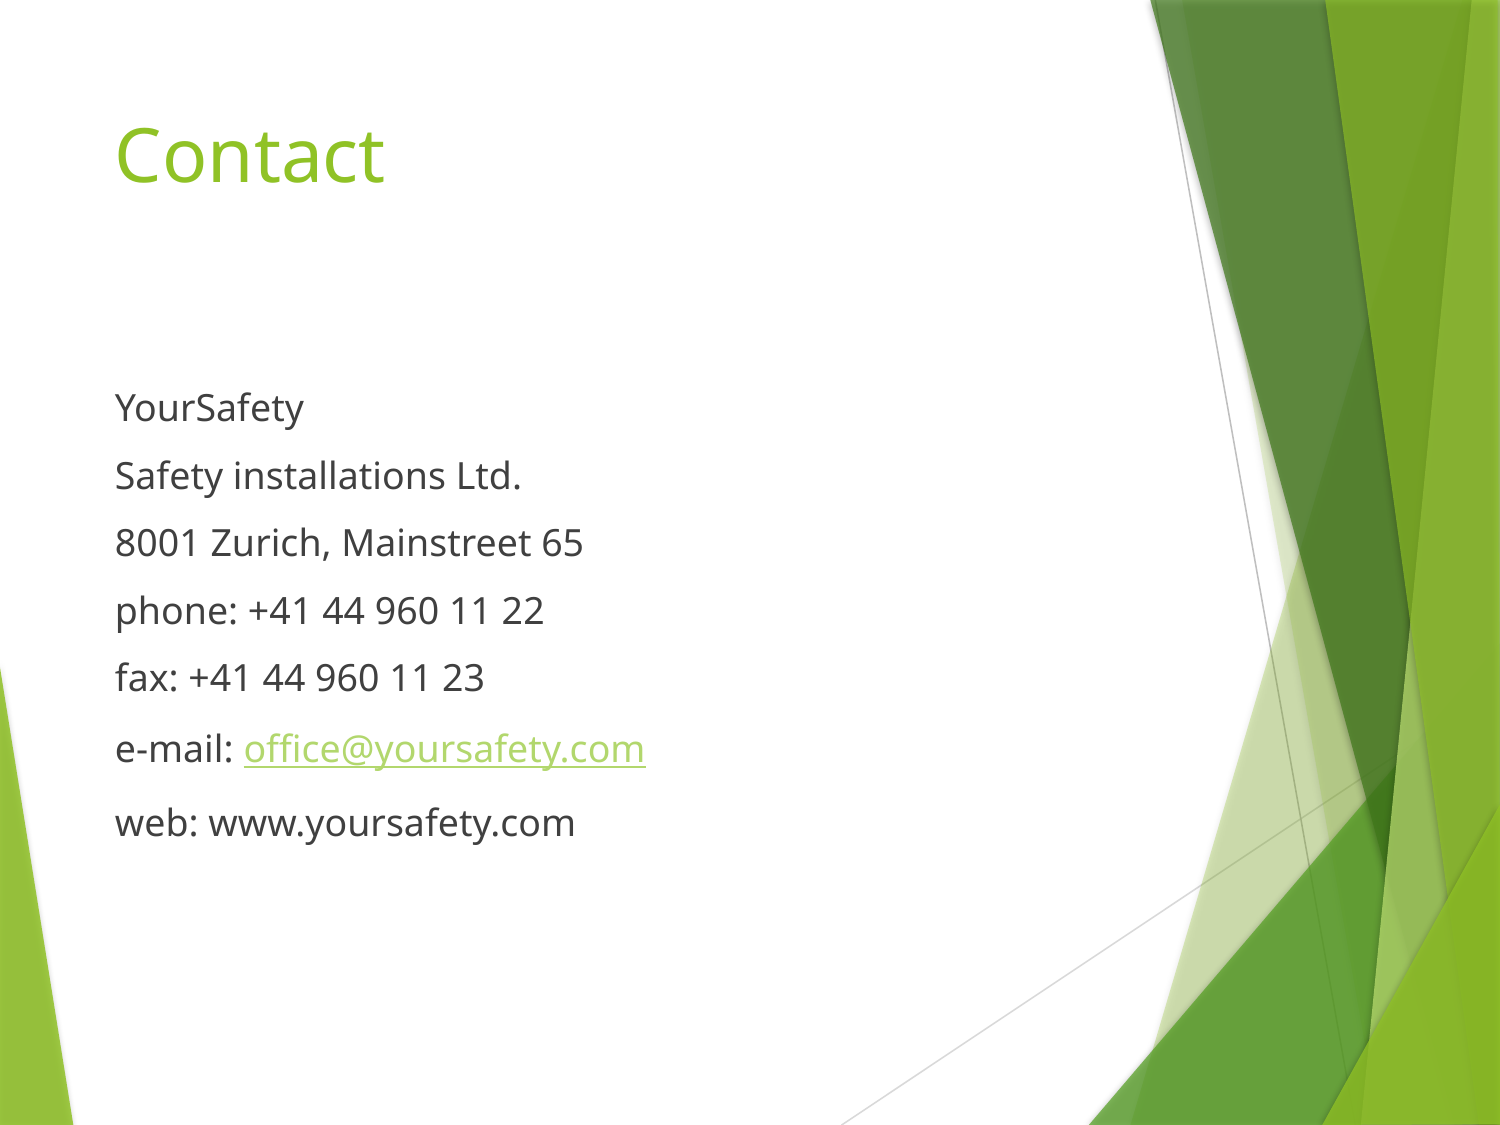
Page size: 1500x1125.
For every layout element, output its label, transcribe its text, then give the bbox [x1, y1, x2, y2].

list YourSafety Safety installations Ltd. 8001 Zurich, Mainstreet 65 phone: +41 44 960 11 22 fax: +41 44 960 11 23 e-mail: office@yoursafety.com web: www.yoursafety.com [99, 354, 1142, 992]
title Contact [99, 99, 1142, 317]
